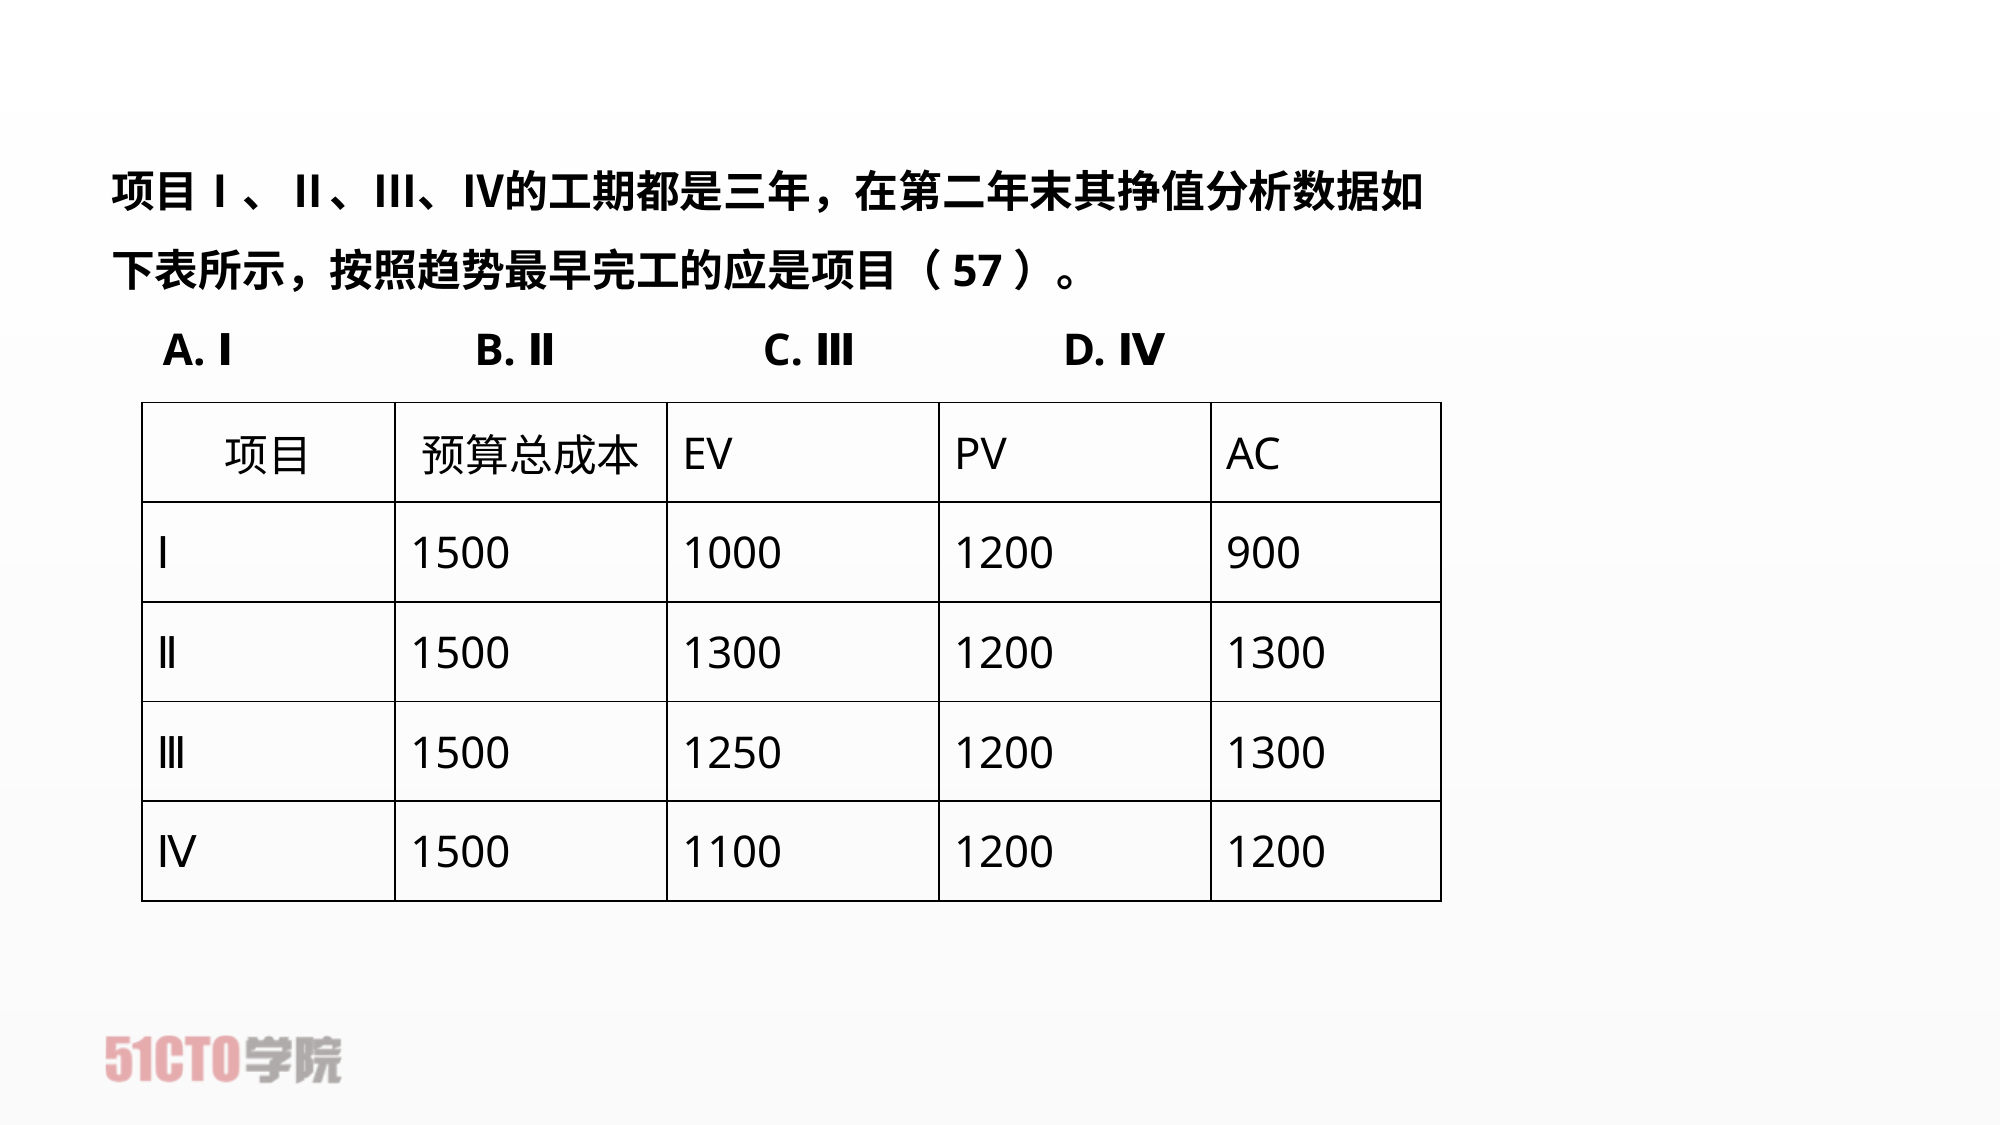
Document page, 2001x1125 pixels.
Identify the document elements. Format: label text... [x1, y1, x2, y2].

table_cell 1300 [1212, 702, 1440, 800]
table_header 预算总成本 [396, 403, 666, 501]
table_cell 1200 [940, 503, 1210, 601]
table_cell 1300 [668, 603, 938, 701]
table_cell 1200 [940, 802, 1210, 900]
table_cell 900 [1212, 503, 1440, 601]
table_cell 1500 [396, 603, 666, 701]
picture [45, 1002, 377, 1107]
table_cell Ⅳ [143, 802, 394, 900]
table_header 项目 [143, 403, 394, 501]
table_cell Ⅲ [143, 702, 394, 800]
table_cell 1500 [396, 702, 666, 800]
table_cell 1200 [1212, 802, 1440, 900]
table_header EV [668, 403, 938, 501]
table_cell 1500 [396, 802, 666, 900]
table_cell Ⅰ [143, 503, 394, 601]
table_cell 1250 [668, 702, 938, 800]
table_cell 1300 [1212, 603, 1440, 701]
table_cell Ⅱ [143, 603, 394, 701]
table_cell 1100 [668, 802, 938, 900]
table_header AC [1212, 403, 1440, 501]
table_header PV [940, 403, 1210, 501]
table_cell 1000 [668, 503, 938, 601]
text_box 项目Ⅰ、Ⅱ、Ⅲ、Ⅳ的工期都是三年，在第二年末其挣值分析数据如下表所示，按照趋势最早完工的应是项目（57）。 A. Ⅰ B. Ⅱ C. Ⅲ D. Ⅳ [78, 129, 1473, 383]
table_cell 1200 [940, 702, 1210, 800]
table_cell 1500 [396, 503, 666, 601]
table_cell 1200 [940, 603, 1210, 701]
